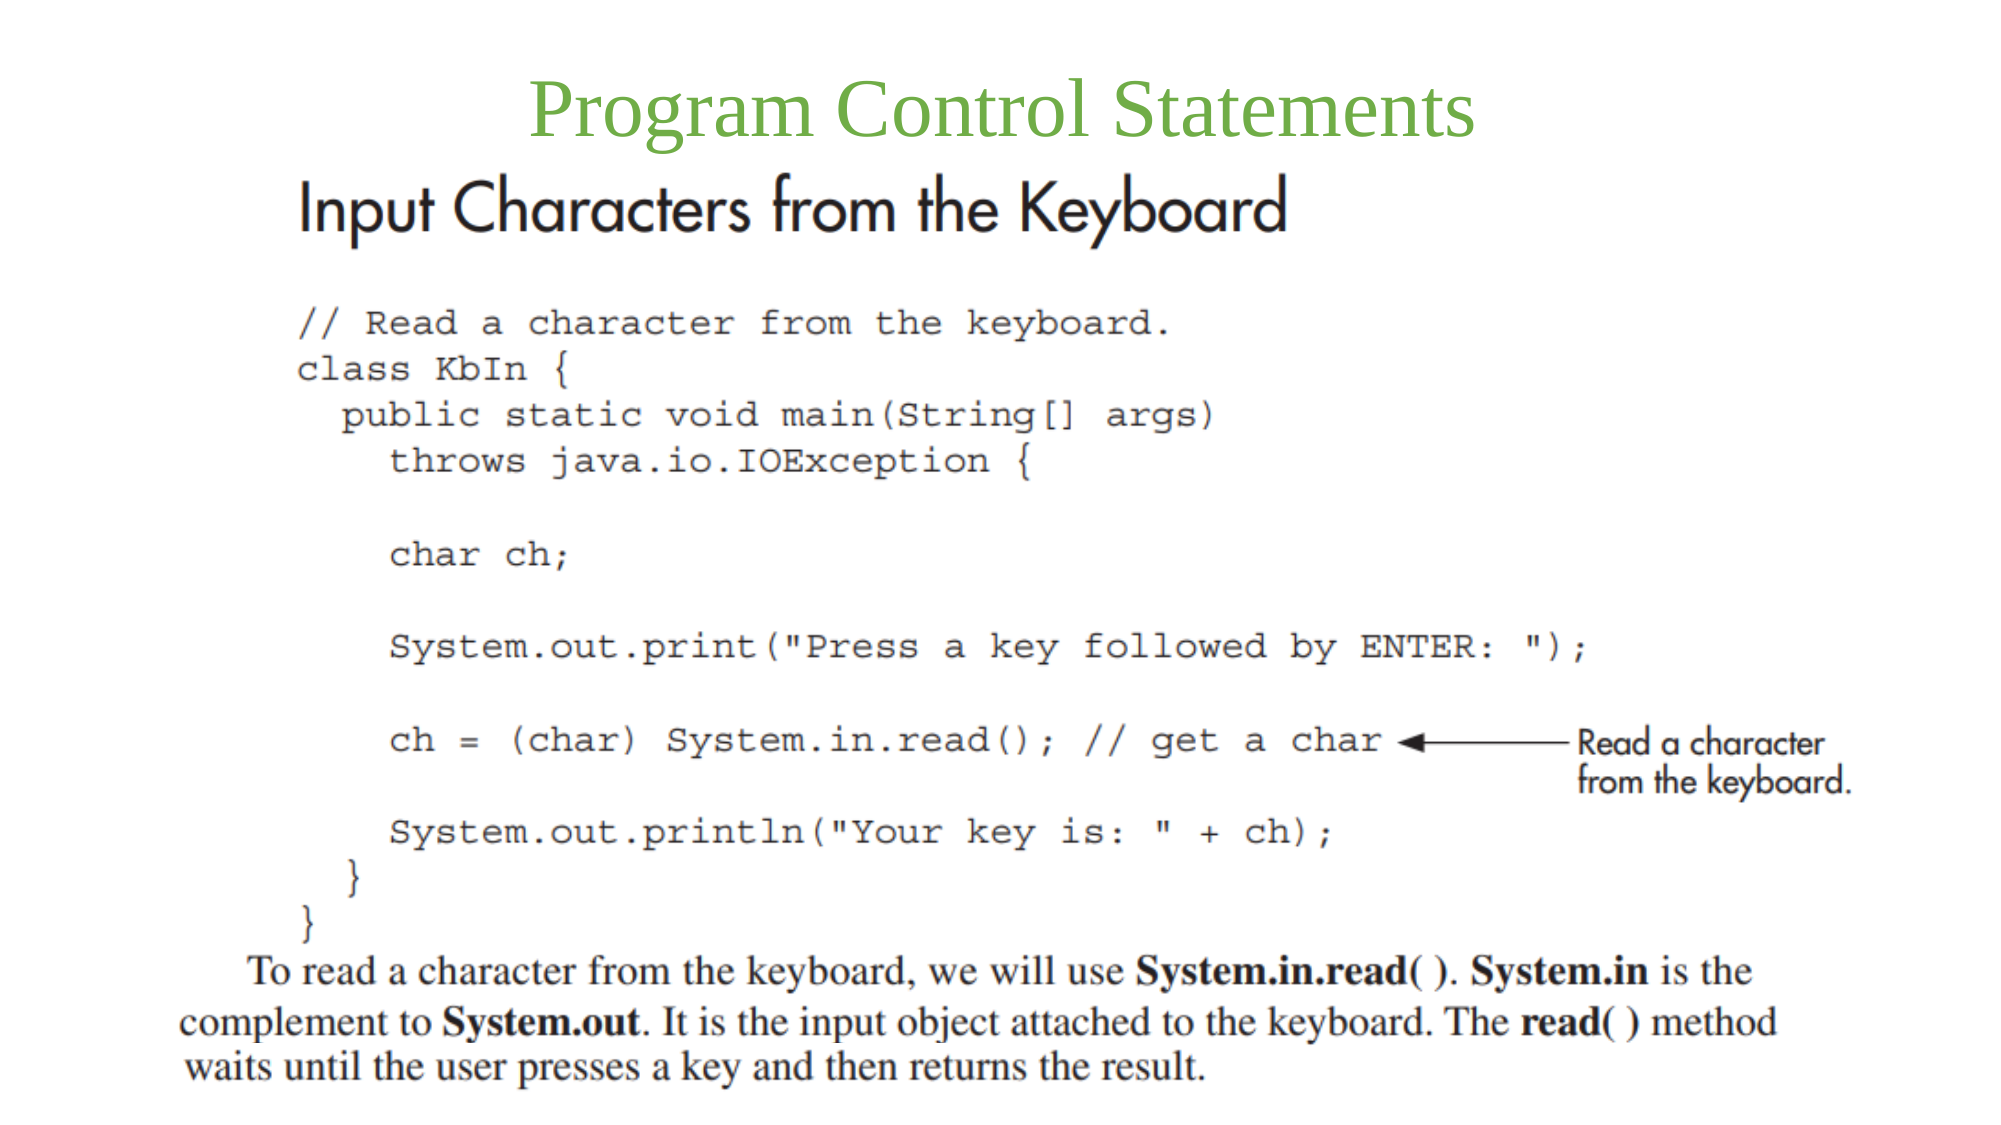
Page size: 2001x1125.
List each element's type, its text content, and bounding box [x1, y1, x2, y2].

picture [173, 281, 1864, 1097]
picture [280, 162, 1301, 252]
subtitle Program Control Statements [252, 56, 1753, 950]
